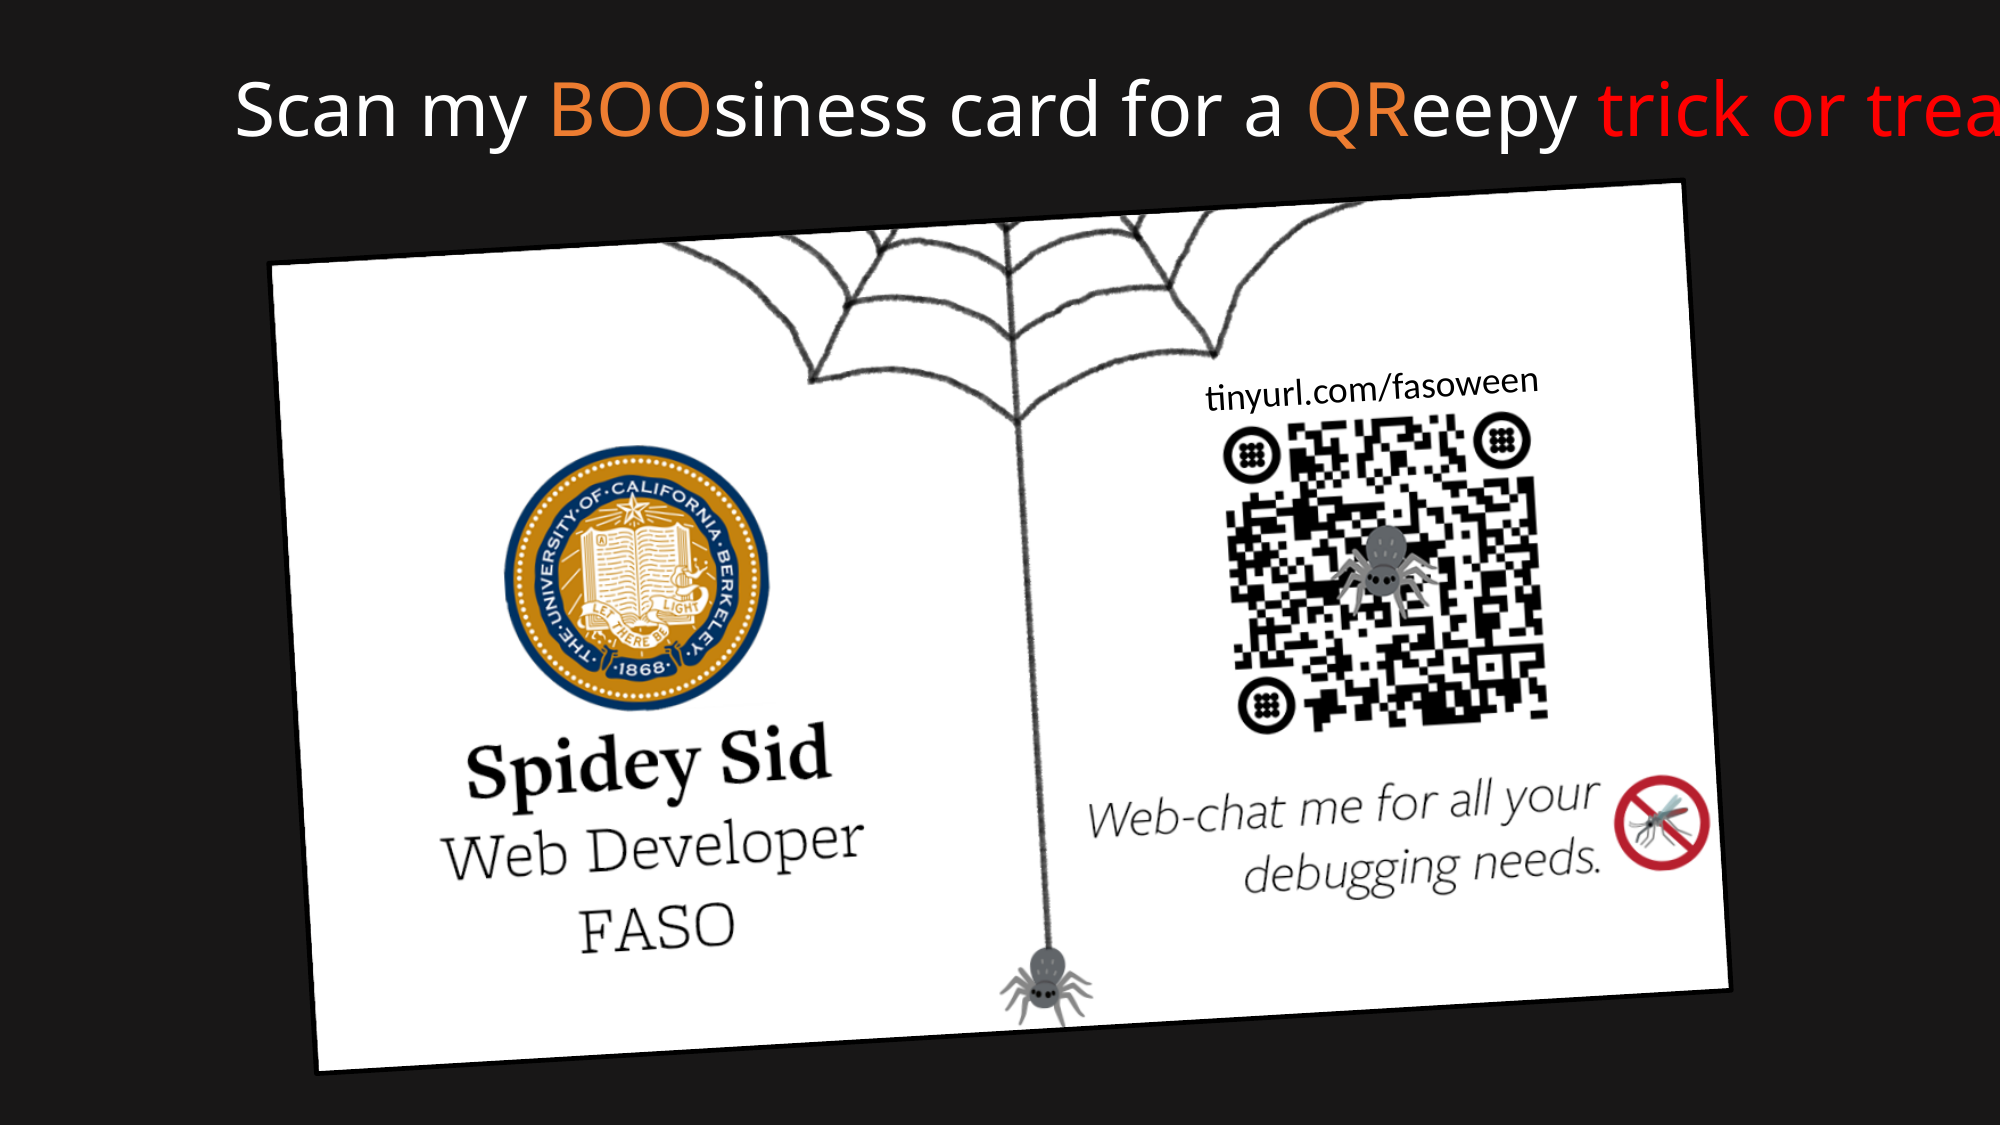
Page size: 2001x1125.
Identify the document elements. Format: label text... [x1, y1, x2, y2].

text_box Scan my BOOsiness card for a QReepy trick or treat! [220, 53, 2000, 159]
picture [273, 184, 1728, 1071]
